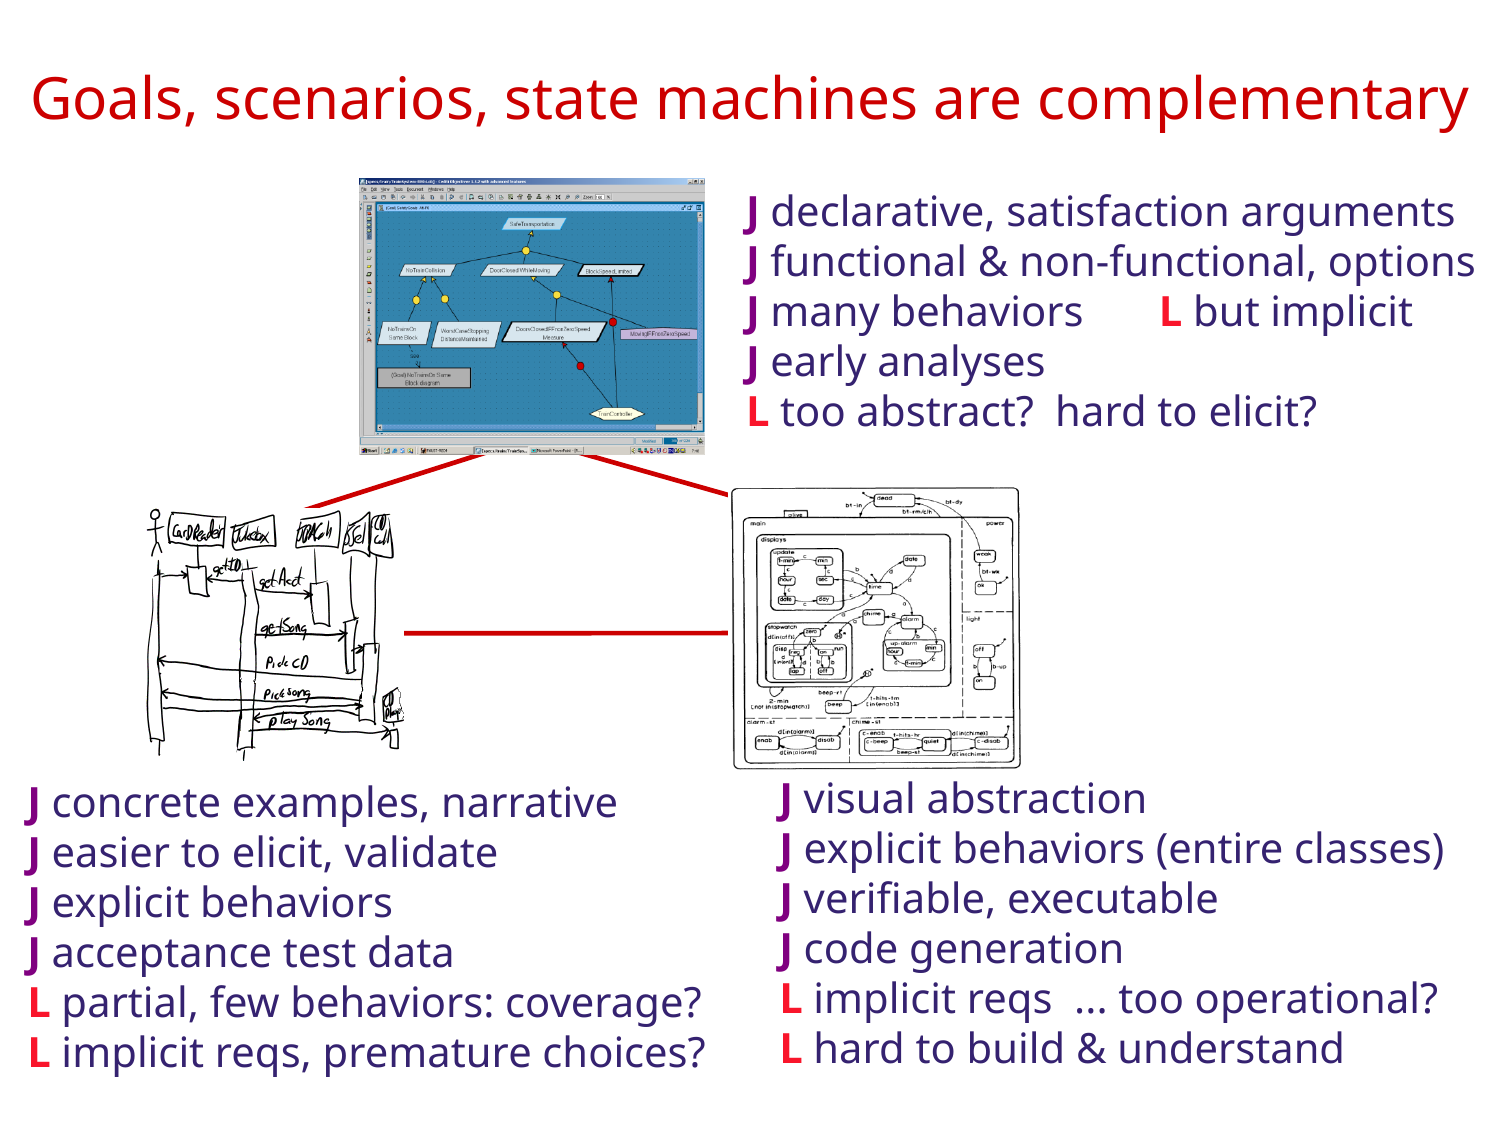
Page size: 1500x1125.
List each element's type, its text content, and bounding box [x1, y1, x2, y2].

picture [359, 178, 705, 455]
title Goals, scenarios, state machines are complementary [0, 26, 1500, 139]
text_box J concrete examples, narrative J easier to elicit, validate J explicit behaviors J acceptance test data L partial, few behaviors: coverage? L implicit reqs, premature choices? [12, 775, 738, 1076]
picture [378, 205, 702, 430]
text_box J declarative, satisfaction arguments J functional & non-functional, options J many behaviors L but implicit J early analyses L too abstract? hard to elicit? [731, 184, 1500, 435]
text_box J visual abstraction J explicit behaviors (entire classes) J verifiable, executable J code generation L implicit reqs ... too operational? L hard to build & understand [764, 771, 1500, 1072]
picture [146, 508, 404, 761]
picture [728, 486, 1024, 771]
